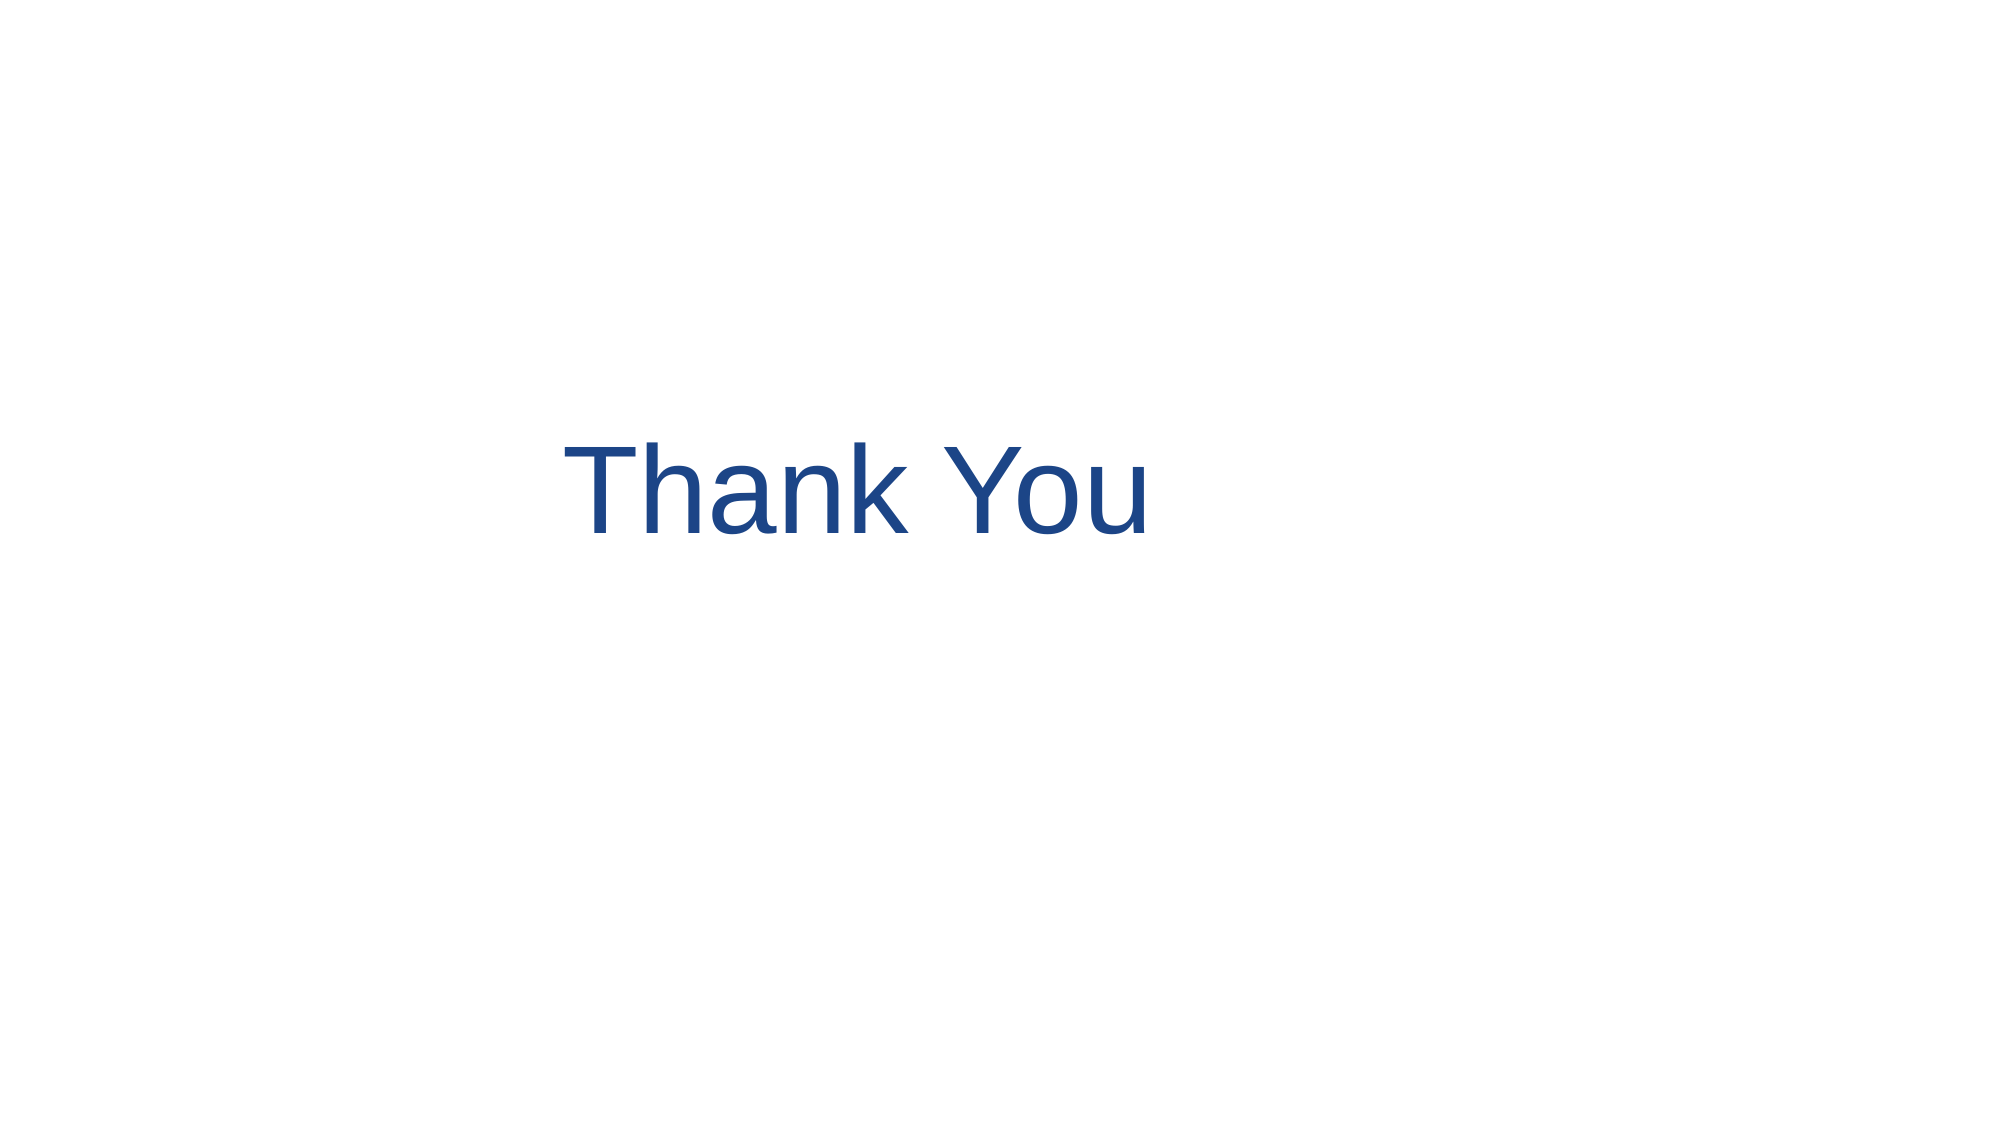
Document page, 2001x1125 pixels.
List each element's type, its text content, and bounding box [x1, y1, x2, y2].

text_box Thank You [547, 393, 1630, 654]
